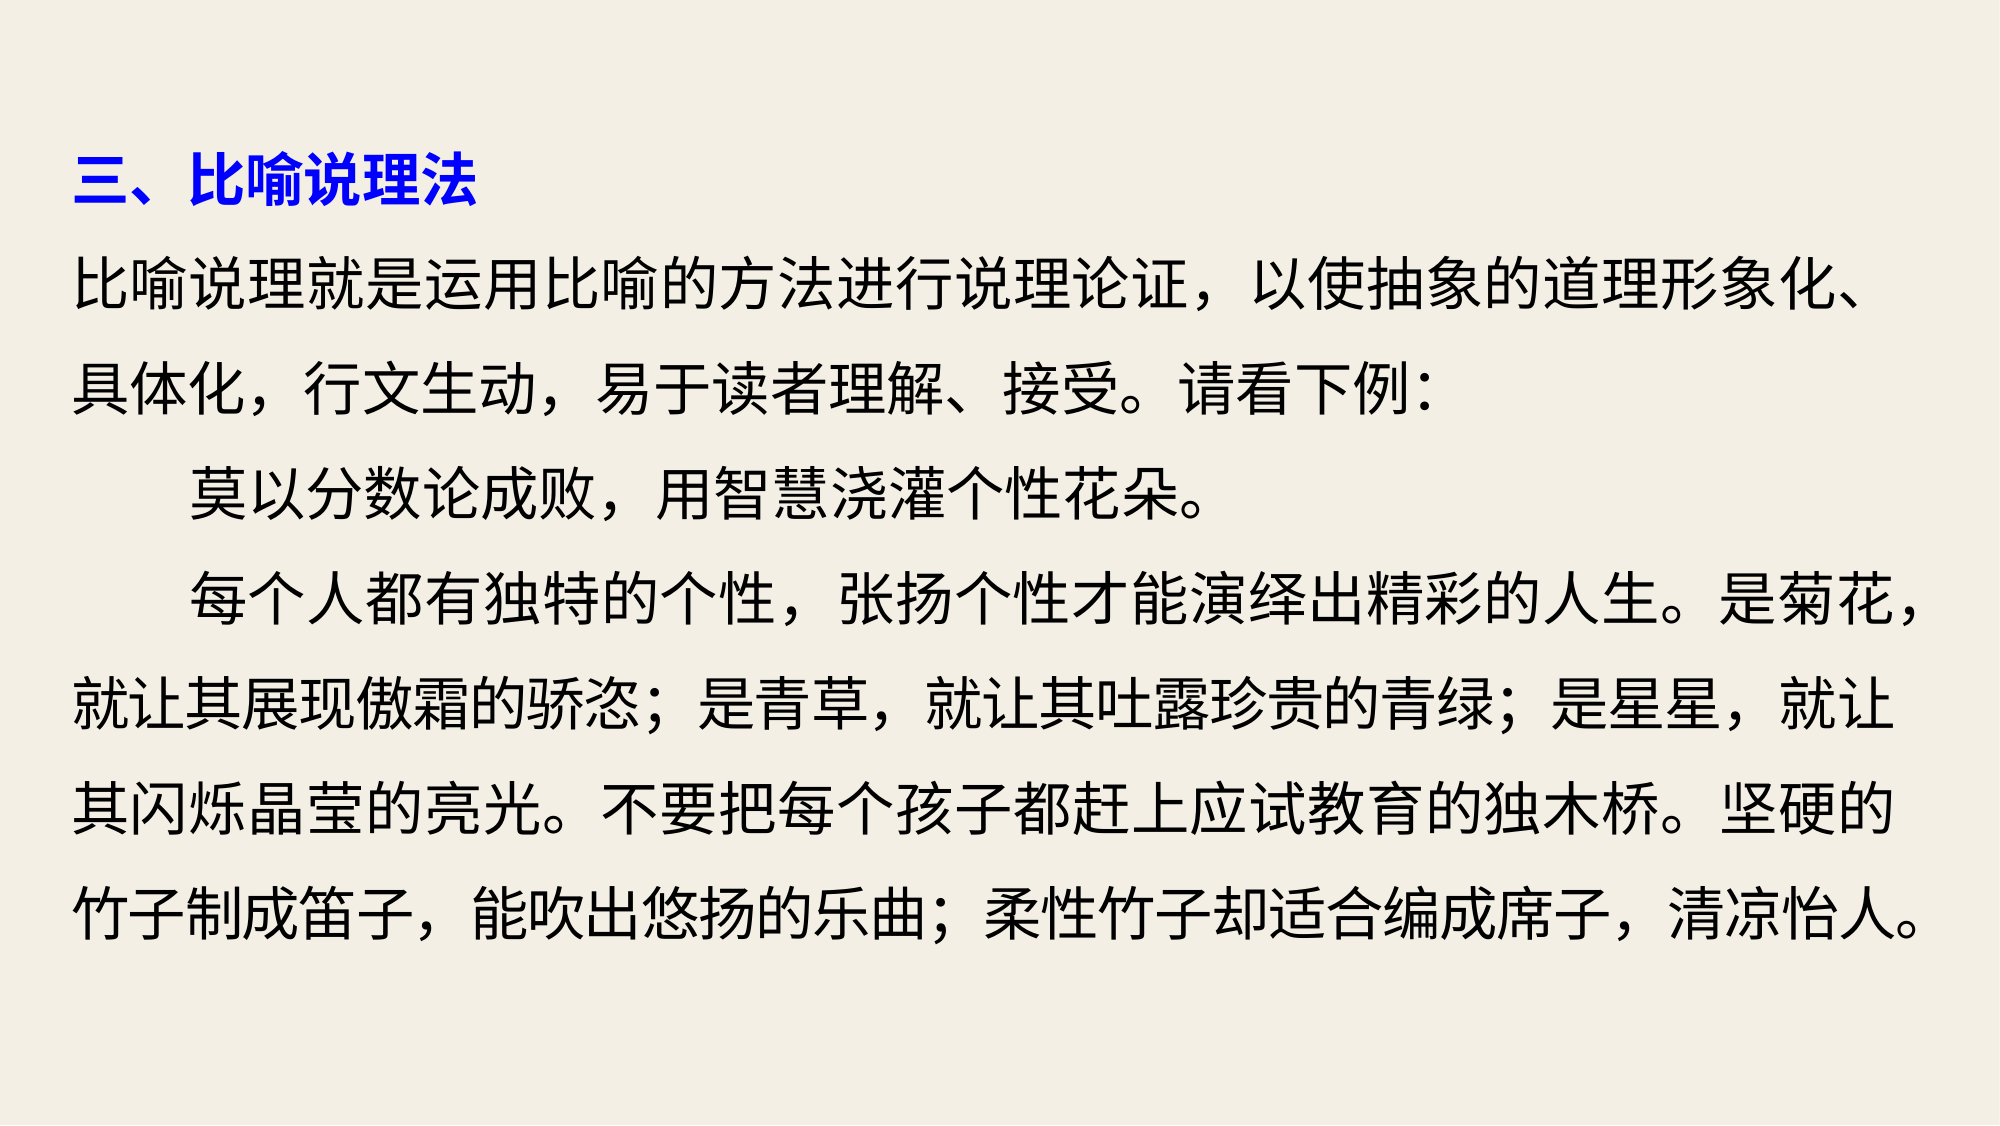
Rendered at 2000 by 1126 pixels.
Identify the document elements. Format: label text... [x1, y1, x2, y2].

text_box 三、比喻说理法 比喻说理就是运用比喻的方法进行说理论证，以使抽象的道理形象化、具体化，行文生动，易于读者理解、接受。请看下例： 莫以分数论成败，用智慧浇灌个性花朵。 每个人都有独特的个性，张扬个性才能演绎出精彩的人生。是菊花，就让其展现傲霜的骄恣；是青草，就让其吐露珍贵的青绿；是星星，就让其闪烁晶莹的亮光。不要把每个孩子都赶上应试教育的独木桥。坚硬的竹子制成笛子，能吹出悠扬的乐曲；柔性竹子却适合编成席子，清凉怡人。 [51, 97, 1916, 958]
